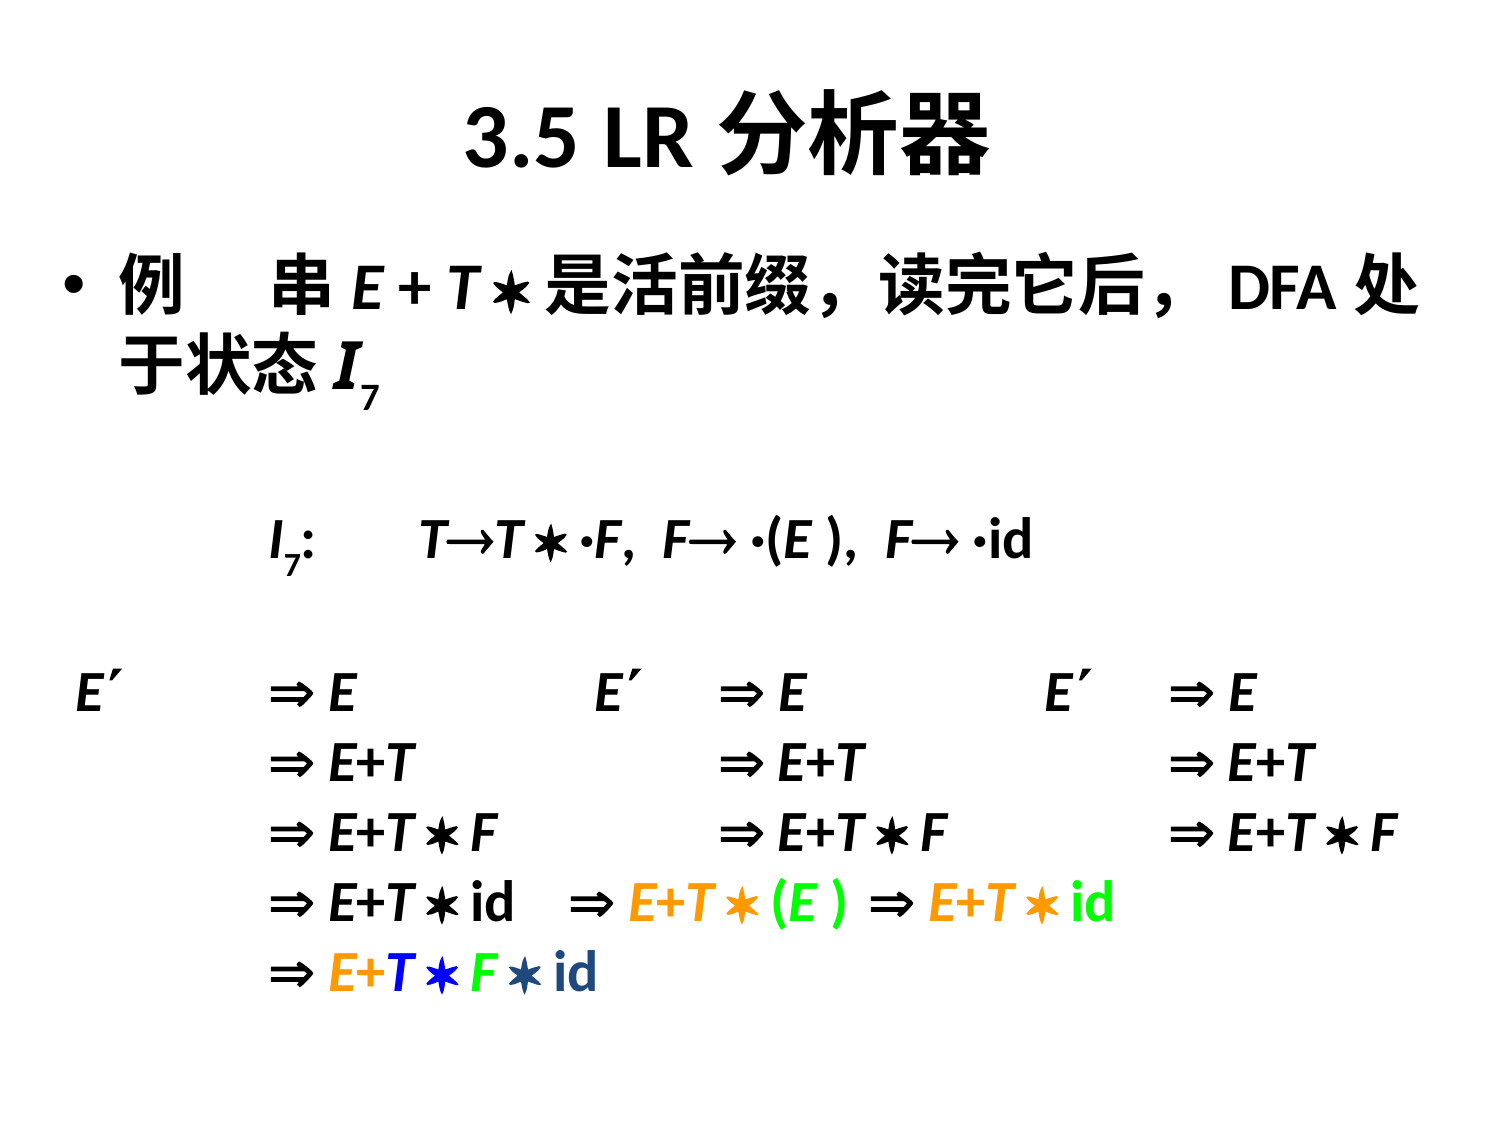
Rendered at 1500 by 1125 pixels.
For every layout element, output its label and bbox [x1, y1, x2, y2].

list [47, 235, 1452, 1063]
title [99, 37, 1375, 225]
